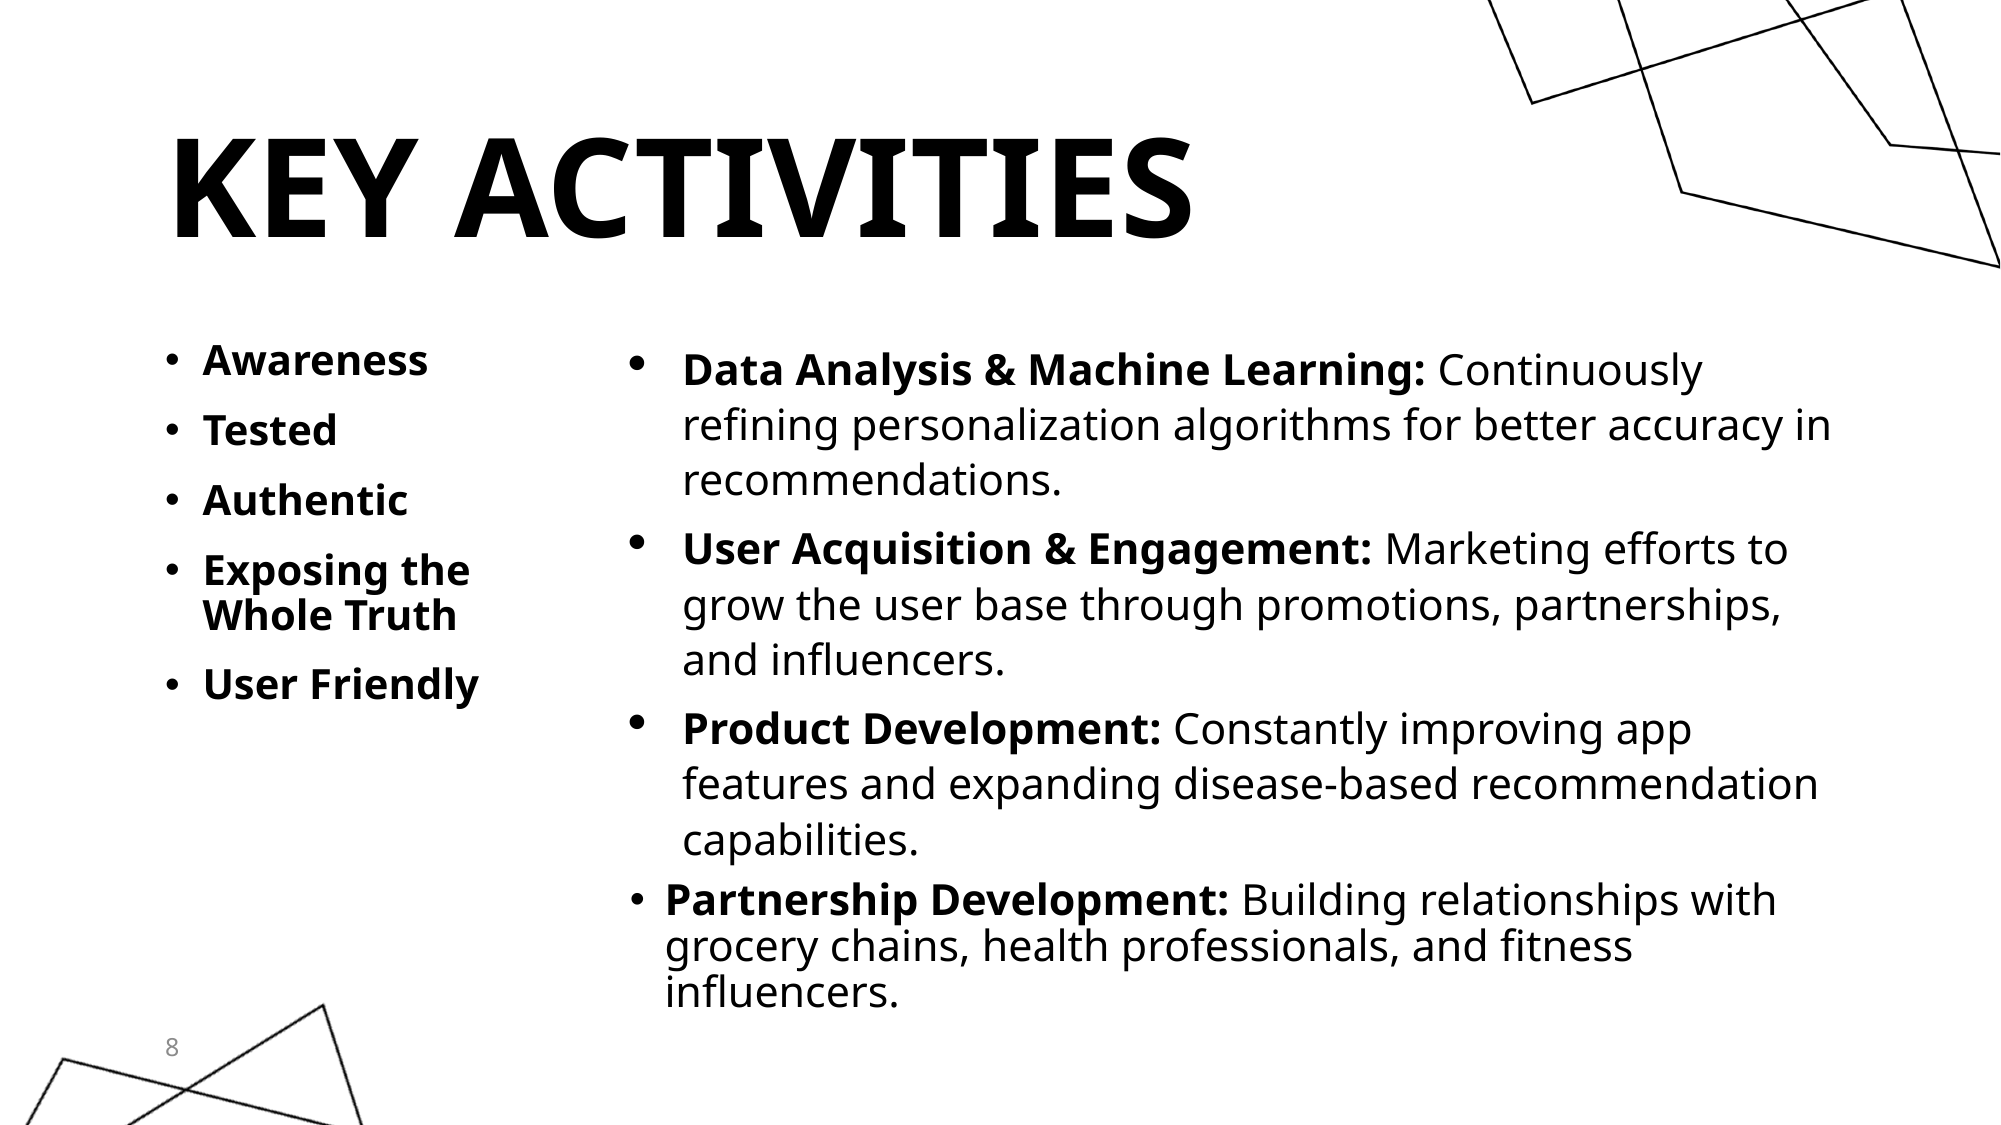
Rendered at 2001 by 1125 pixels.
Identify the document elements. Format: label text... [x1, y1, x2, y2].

picture [1412, 0, 2001, 277]
list Awareness Tested Authentic Exposing the Whole Truth User Friendly [150, 331, 614, 947]
picture [0, 976, 408, 1125]
title Key Activities [150, 59, 1863, 326]
slide_number 8 [150, 1024, 254, 1074]
list Data Analysis & Machine Learning: Continuously refining personalization algorithms for better accuracy in recommendations. User Acquisition & Engagement: Marketing efforts to grow the user base through promotions, partnerships, and influencers. Product Development: Constantly improving app features and expanding disease-based recommendation capabilities. Partnership Development: Building relationships with grocery chains, health professionals, and fitness influencers. [614, 331, 1863, 1025]
